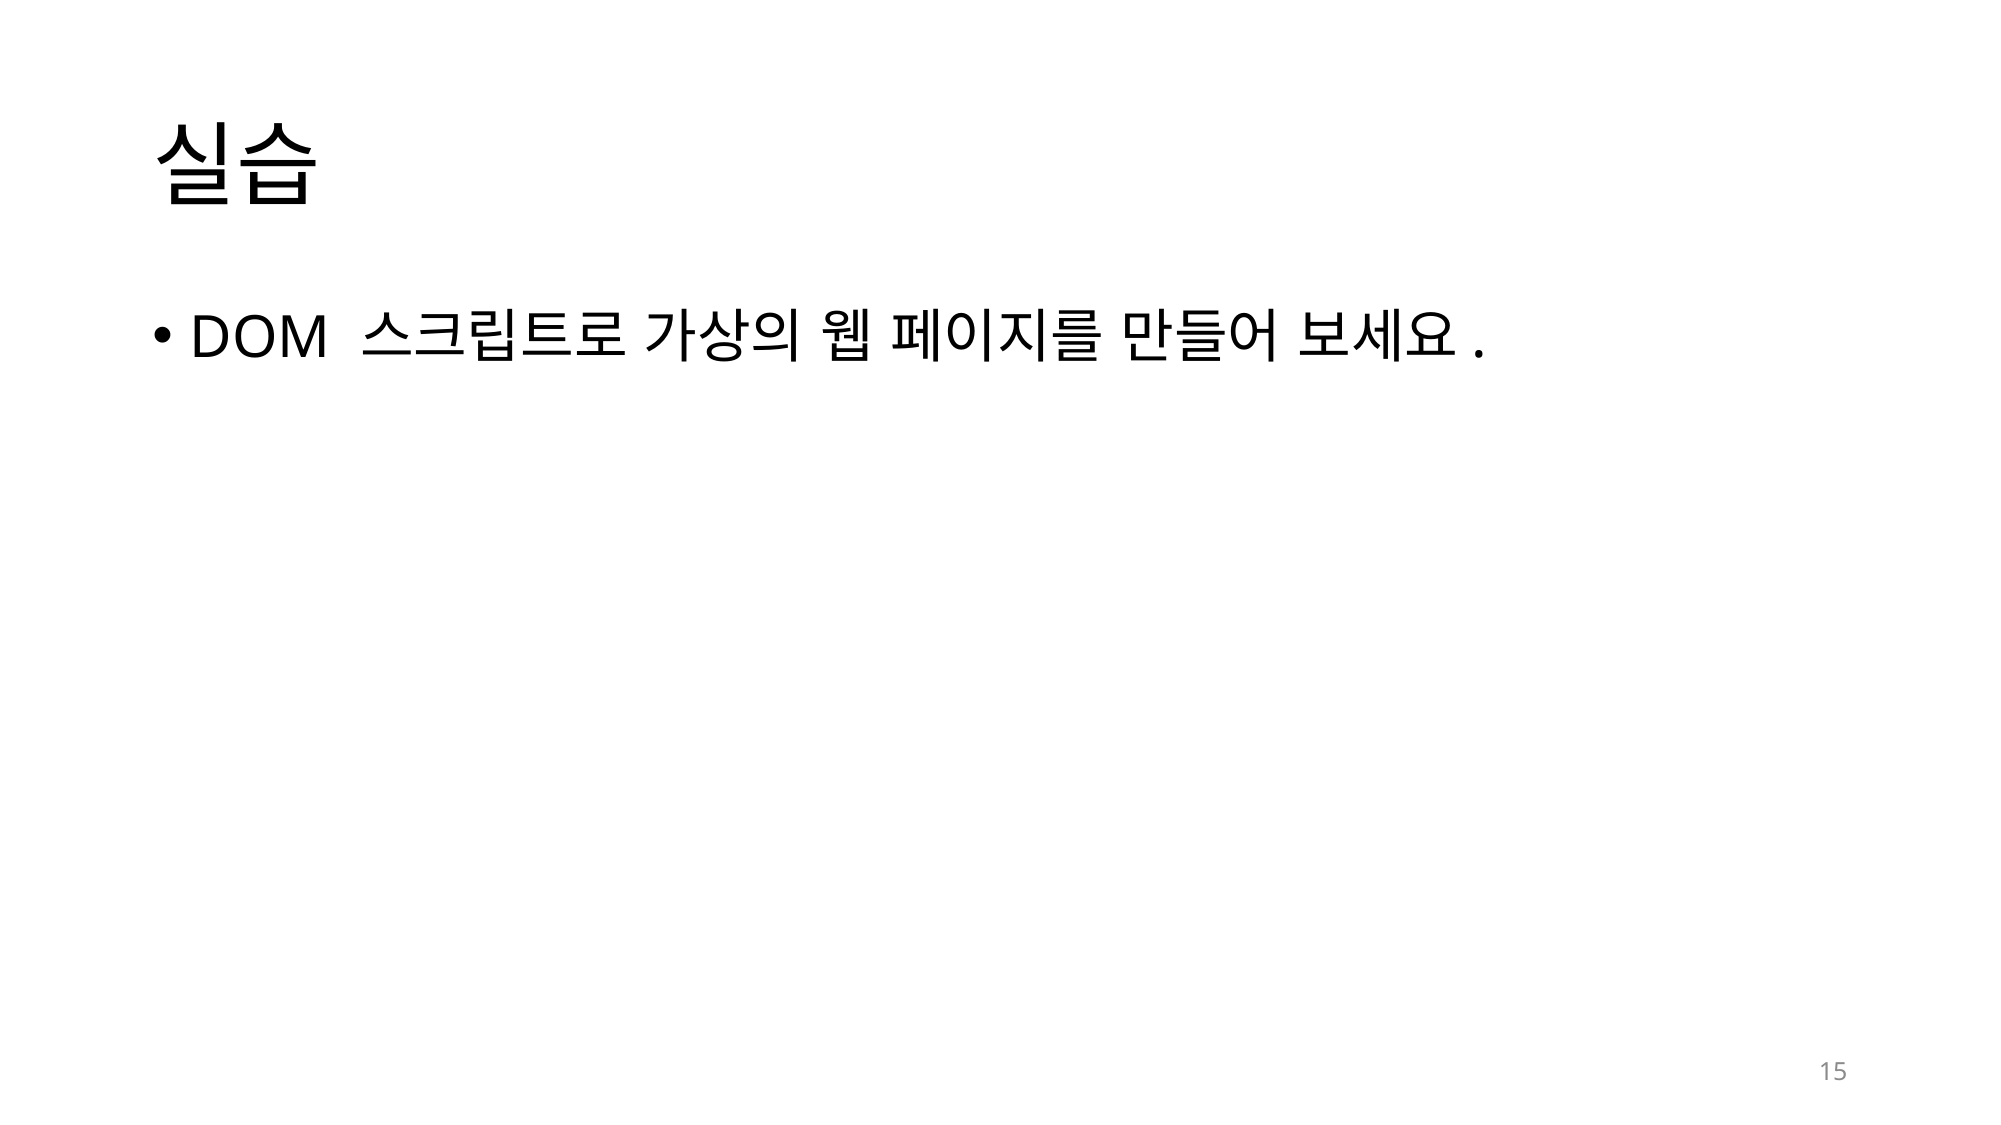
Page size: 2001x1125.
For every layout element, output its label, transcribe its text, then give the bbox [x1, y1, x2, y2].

slide_number 15 [1412, 1042, 1863, 1103]
title 실습 [137, 59, 1863, 278]
list DOM 스크립트로 가상의 웹 페이지를 만들어 보세요. [137, 299, 1863, 1014]
